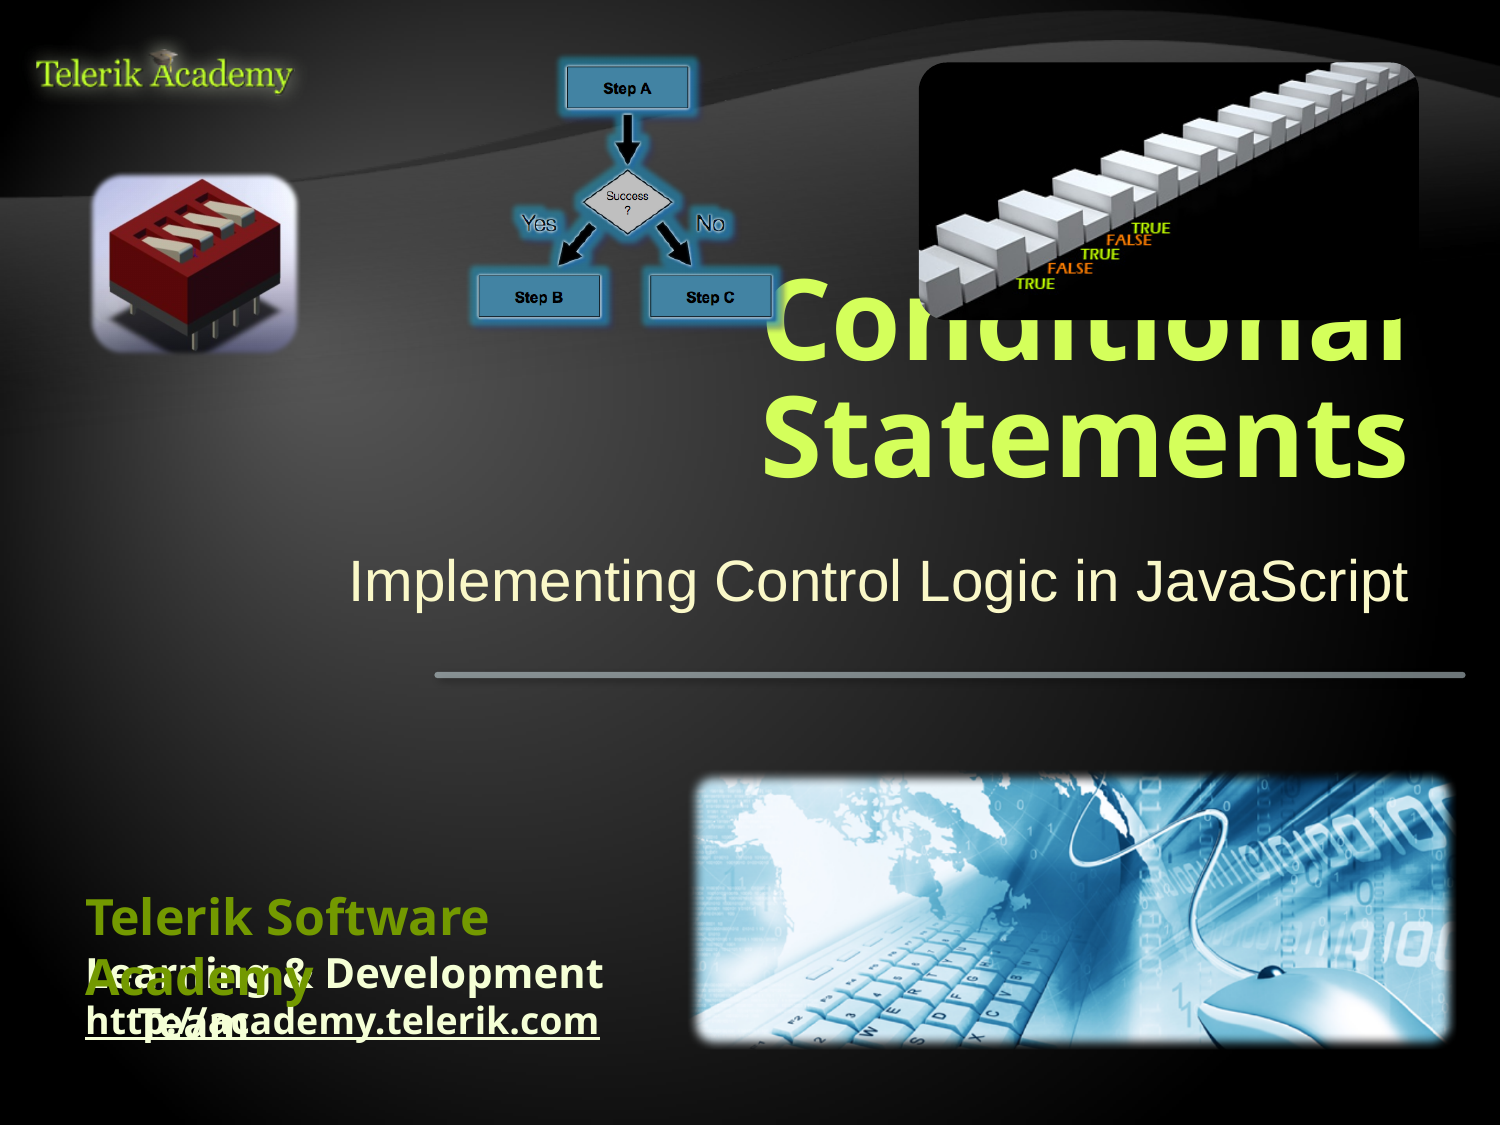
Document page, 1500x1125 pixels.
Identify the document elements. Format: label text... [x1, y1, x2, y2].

text_box http://academy.telerik.com [70, 1013, 682, 1056]
subtitle Implementing Control Logic in JavaScript [75, 531, 1425, 625]
title Conditional Statements [75, 249, 1425, 500]
text_box Telerik Software Academy [70, 877, 680, 1013]
picture [0, 0, 1500, 1125]
